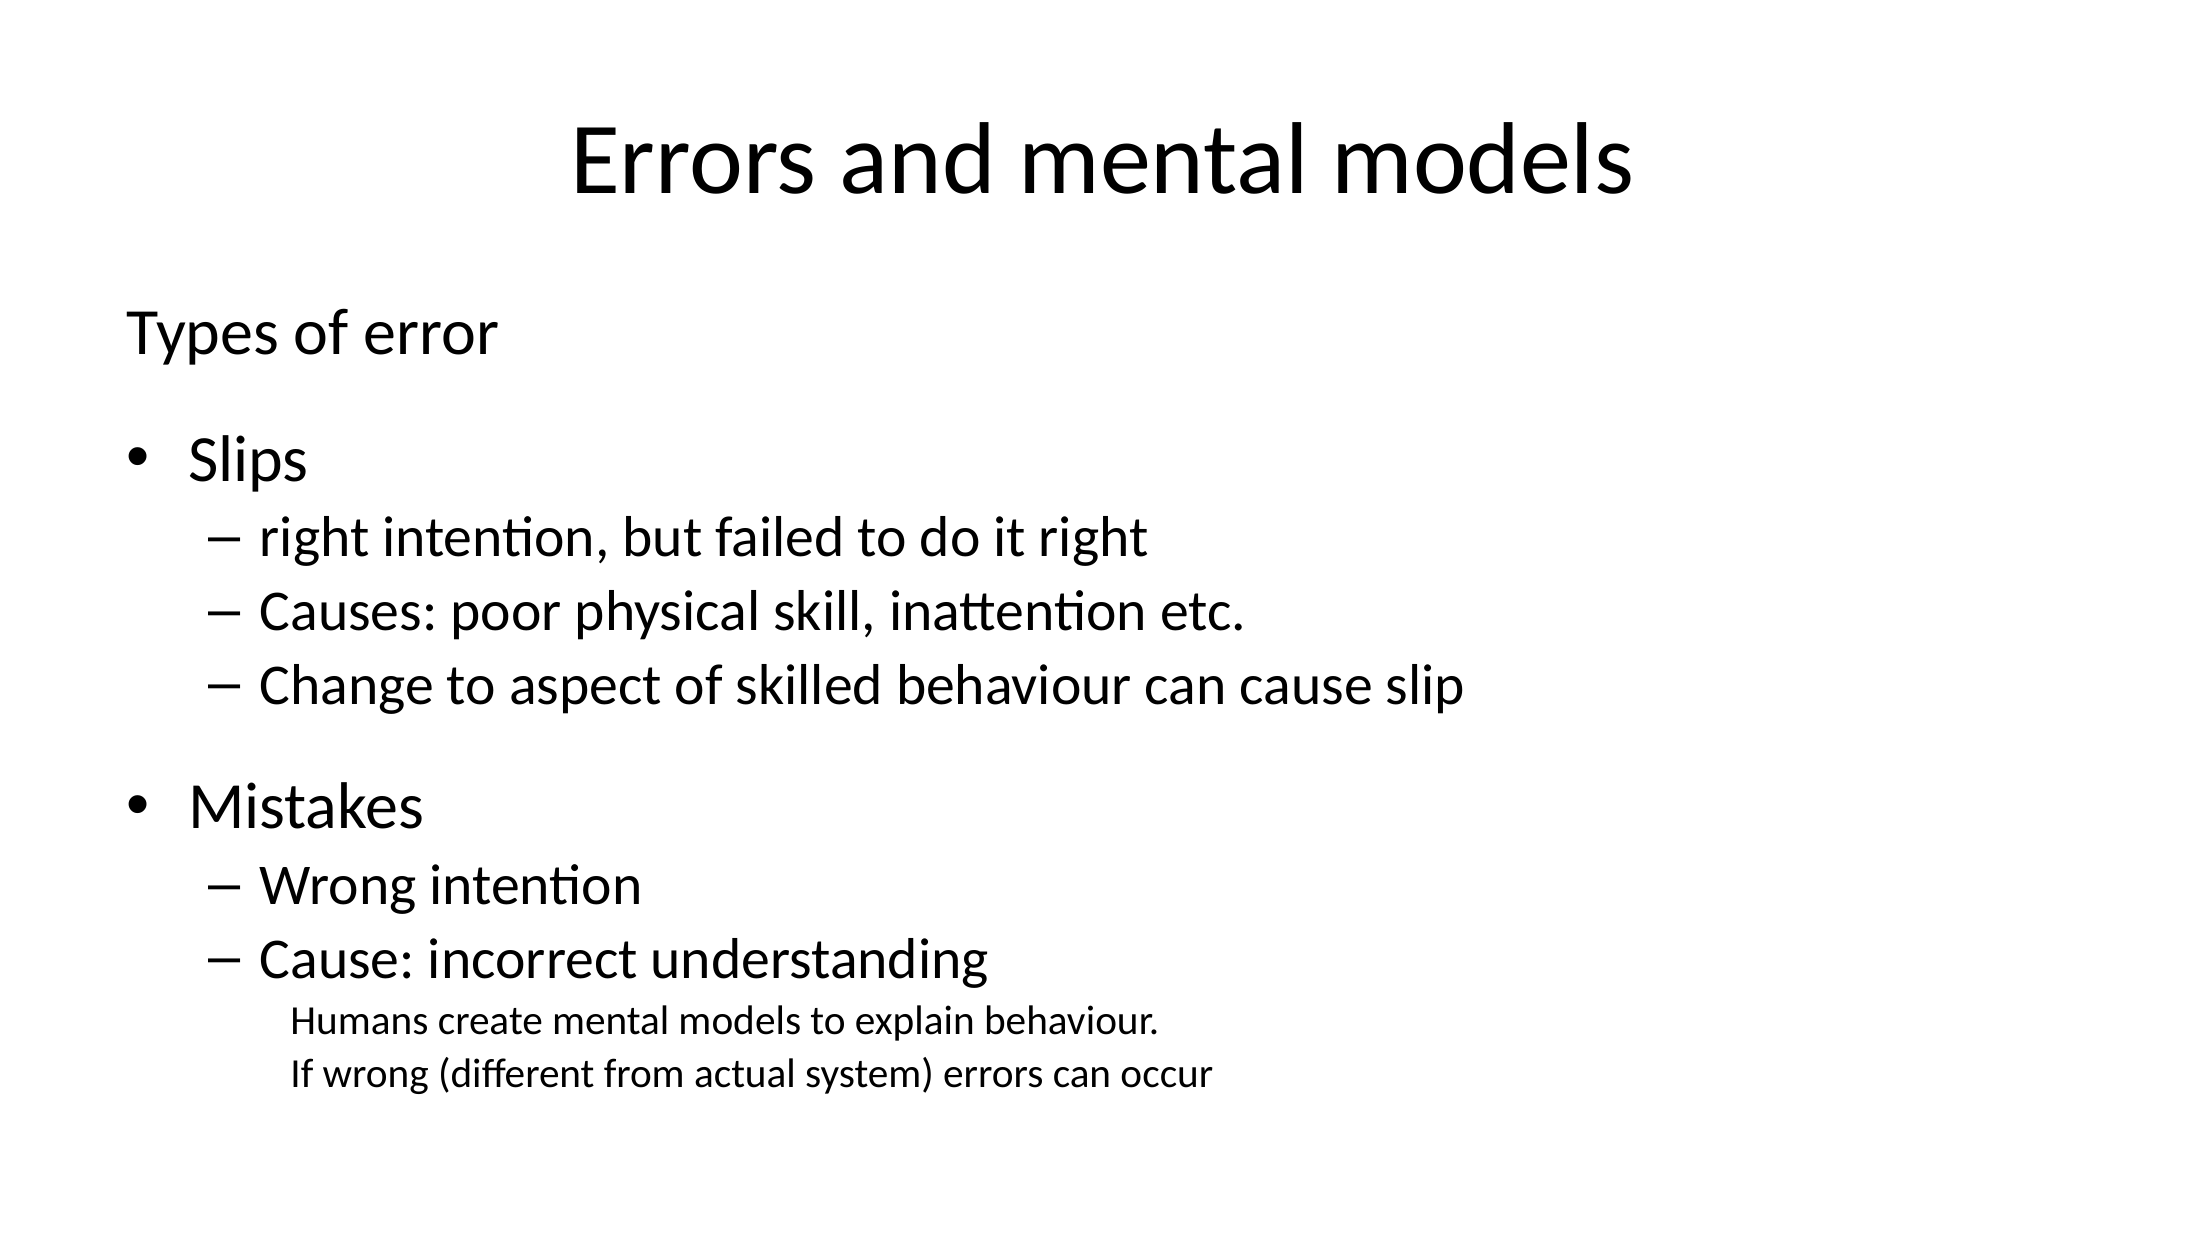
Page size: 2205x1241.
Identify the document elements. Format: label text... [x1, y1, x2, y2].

title Errors and mental models [110, 49, 2095, 257]
list Types of error Slips right intention, but failed to do it right Causes: poor physical skill, inattention etc. Change to aspect of skilled behaviour can cause slip Mistakes Wrong intention Cause: incorrect understanding Humans create mental models to explain behaviour. If wrong (different from actual system) errors can occur [110, 289, 2095, 1108]
